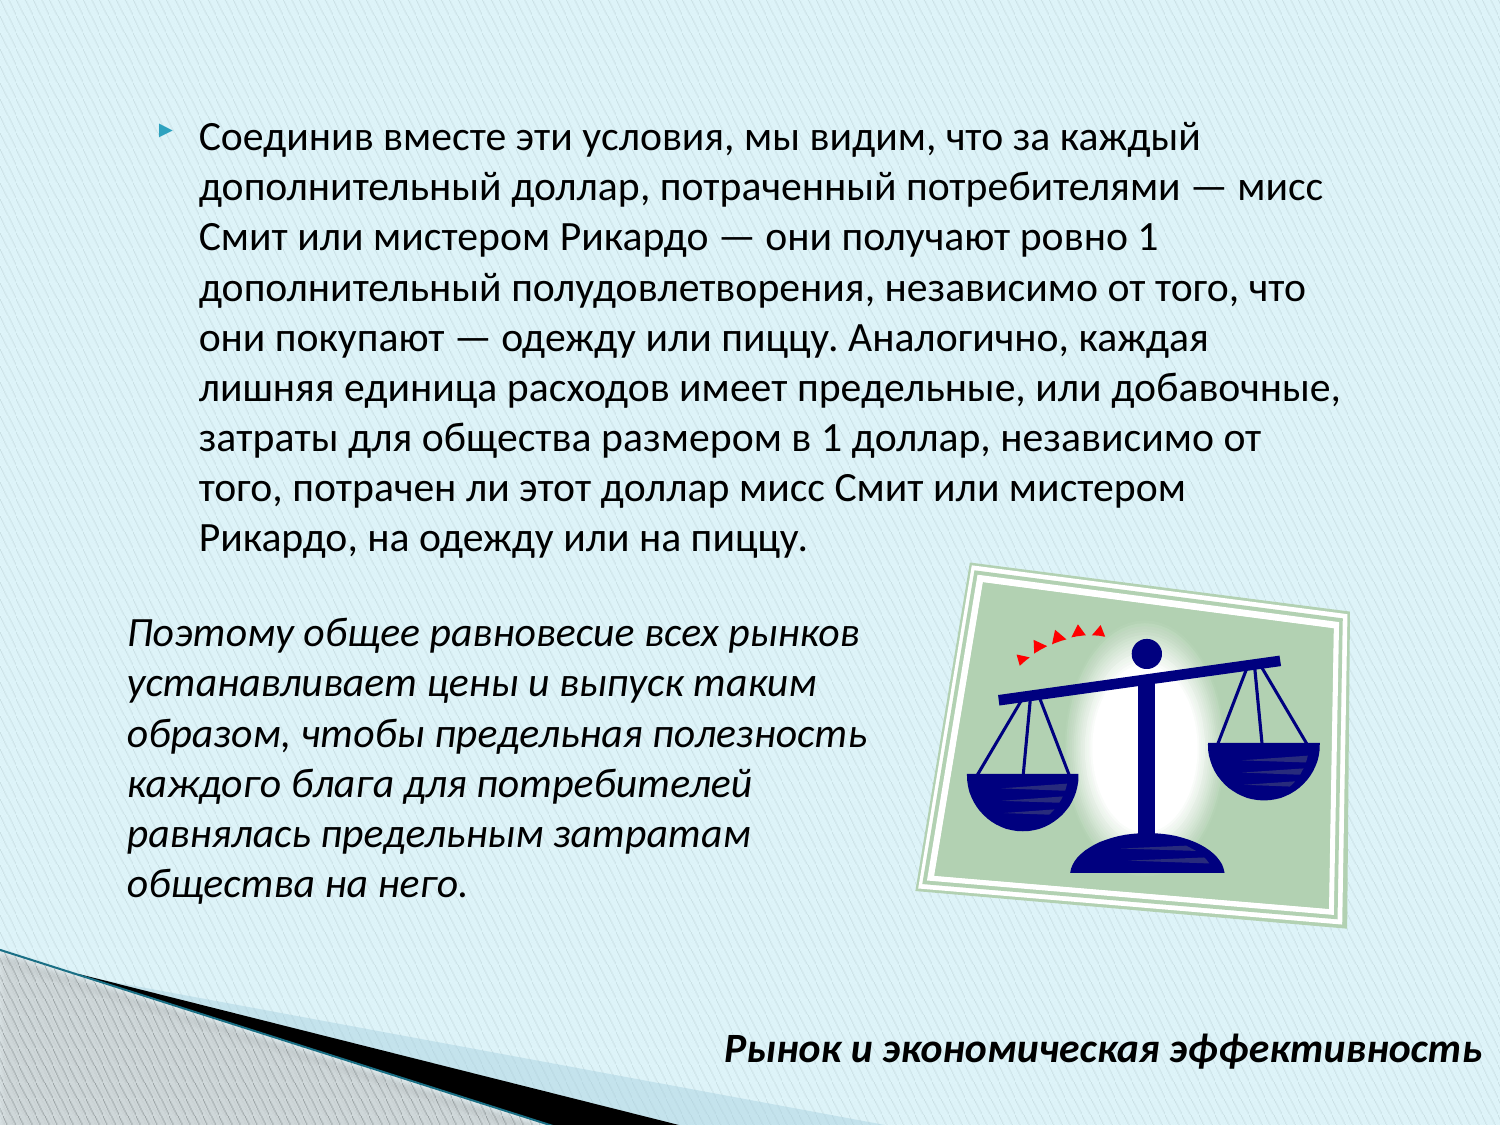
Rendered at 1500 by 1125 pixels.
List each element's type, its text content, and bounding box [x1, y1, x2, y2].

picture [915, 562, 1351, 929]
list Соединив вместе эти условия, мы видим, что за каждый дополнительный доллар, потраченный потребителями — мисс Смит или мистером Рикардо — они получают ровно 1 дополнительный полудовлетворения, независимо от того, что они покупают — одежду или пиццу. Аналогично, каждая лишняя единица расходов имеет предельные, или добавочные, затраты для общества размером в 1 доллар, независимо от того, потрачен ли этот доллар мисс Смит или мистером Рикардо, на одежду или на пиццу. [123, 101, 1362, 646]
text_box Поэтому общее равновесие всех рынков устанавливает цены и выпуск таким образом, чтобы предельная полезность каждого блага для потребителей равнялась предельным затратам общества на него. [112, 597, 909, 913]
text_box Рынок и экономическая эффективность [709, 1013, 1498, 1124]
